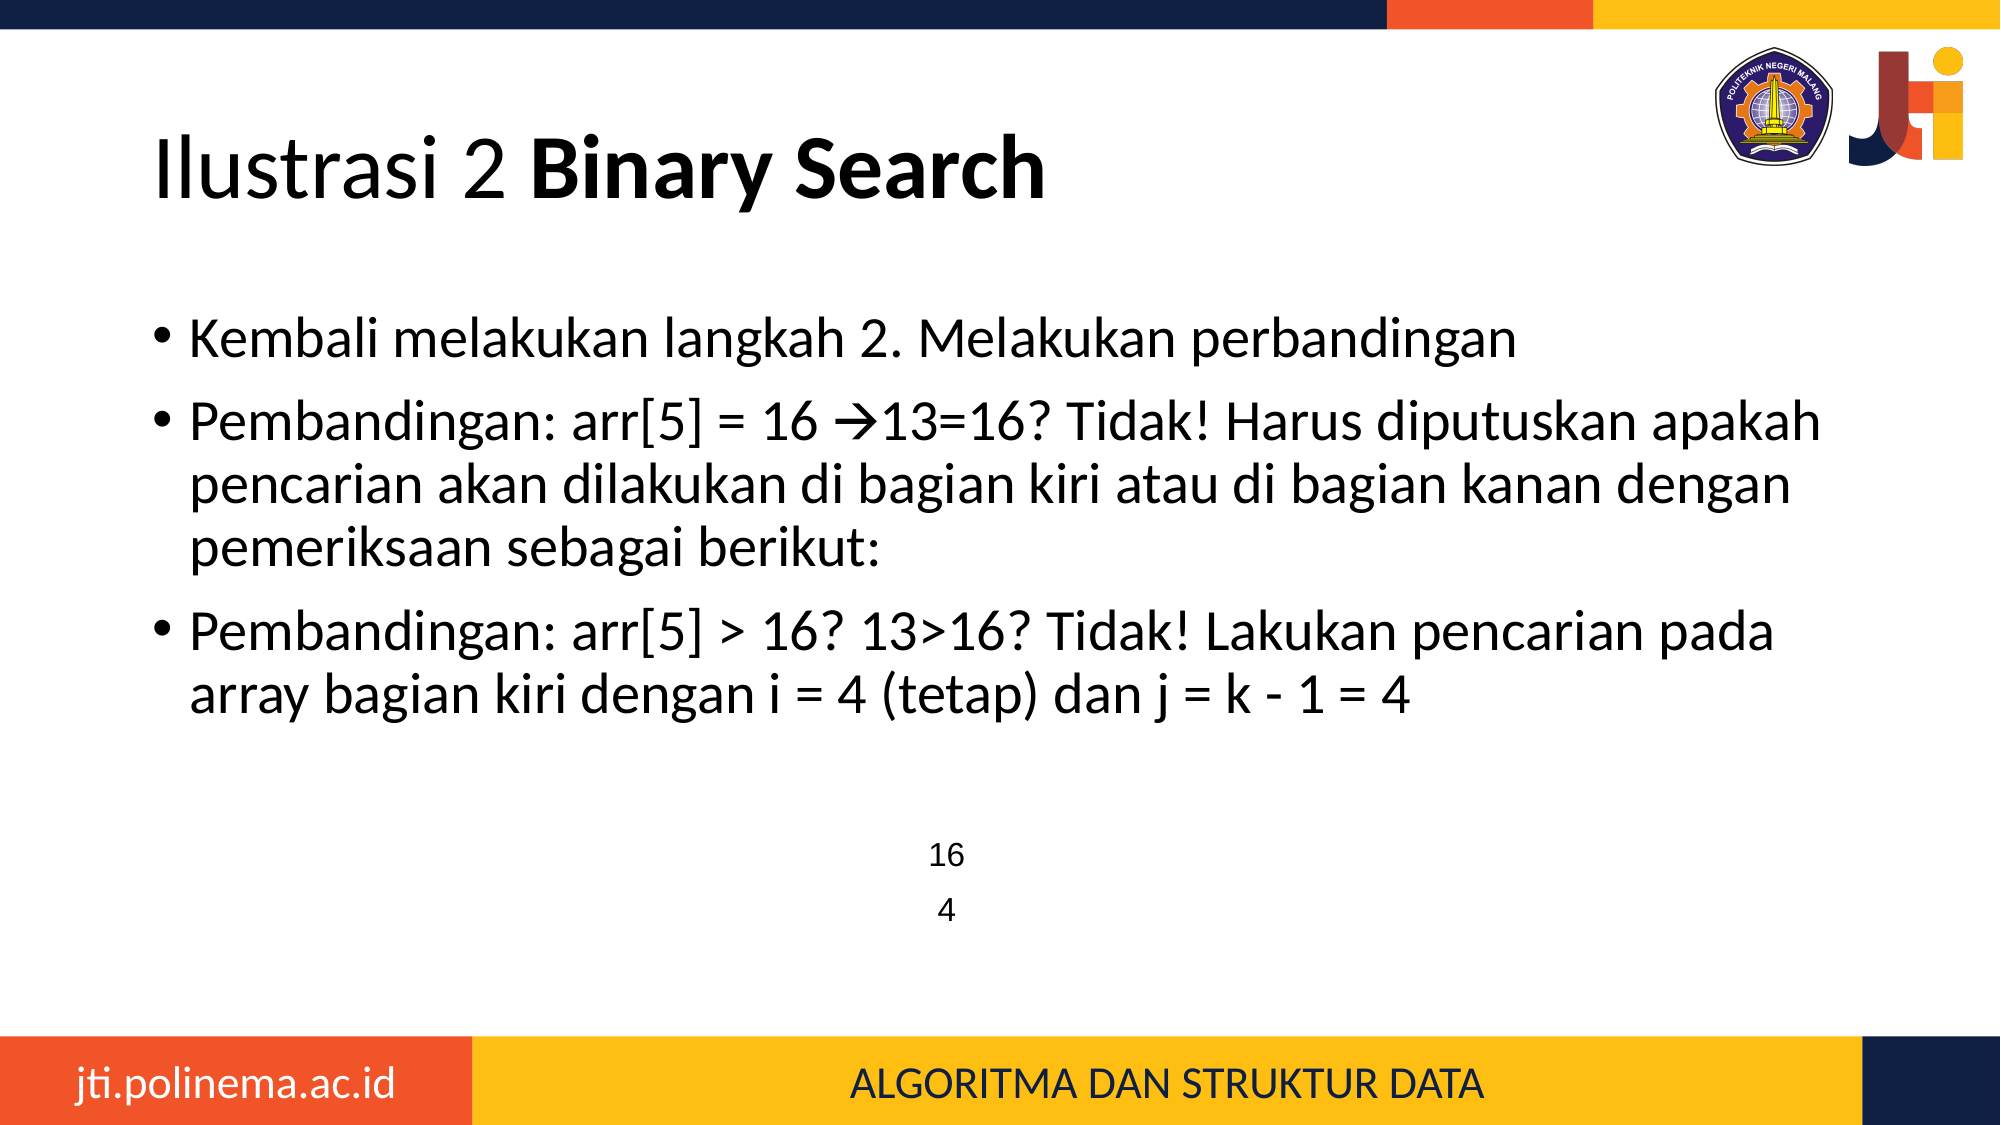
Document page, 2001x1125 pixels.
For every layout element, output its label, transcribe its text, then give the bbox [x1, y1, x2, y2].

picture [1849, 47, 1963, 166]
list Kembali melakukan langkah 2. Melakukan perbandingan Pembandingan: arr[5] = 16 🡪13=16? Tidak! Harus diputuskan apakah pencarian akan dilakukan di bagian kiri atau di bagian kanan dengan pemeriksaan sebagai berikut: Pembandingan: arr[5] > 16? 13>16? Tidak! Lakukan pencarian pada array bagian kiri dengan i = 4 (tetap) dan j = k - 1 = 4 [137, 299, 1863, 1014]
title Ilustrasi 2 Binary Search [137, 59, 1673, 278]
picture [1715, 47, 1833, 166]
table_header 16 [874, 818, 979, 873]
table_cell 4 [874, 873, 979, 929]
